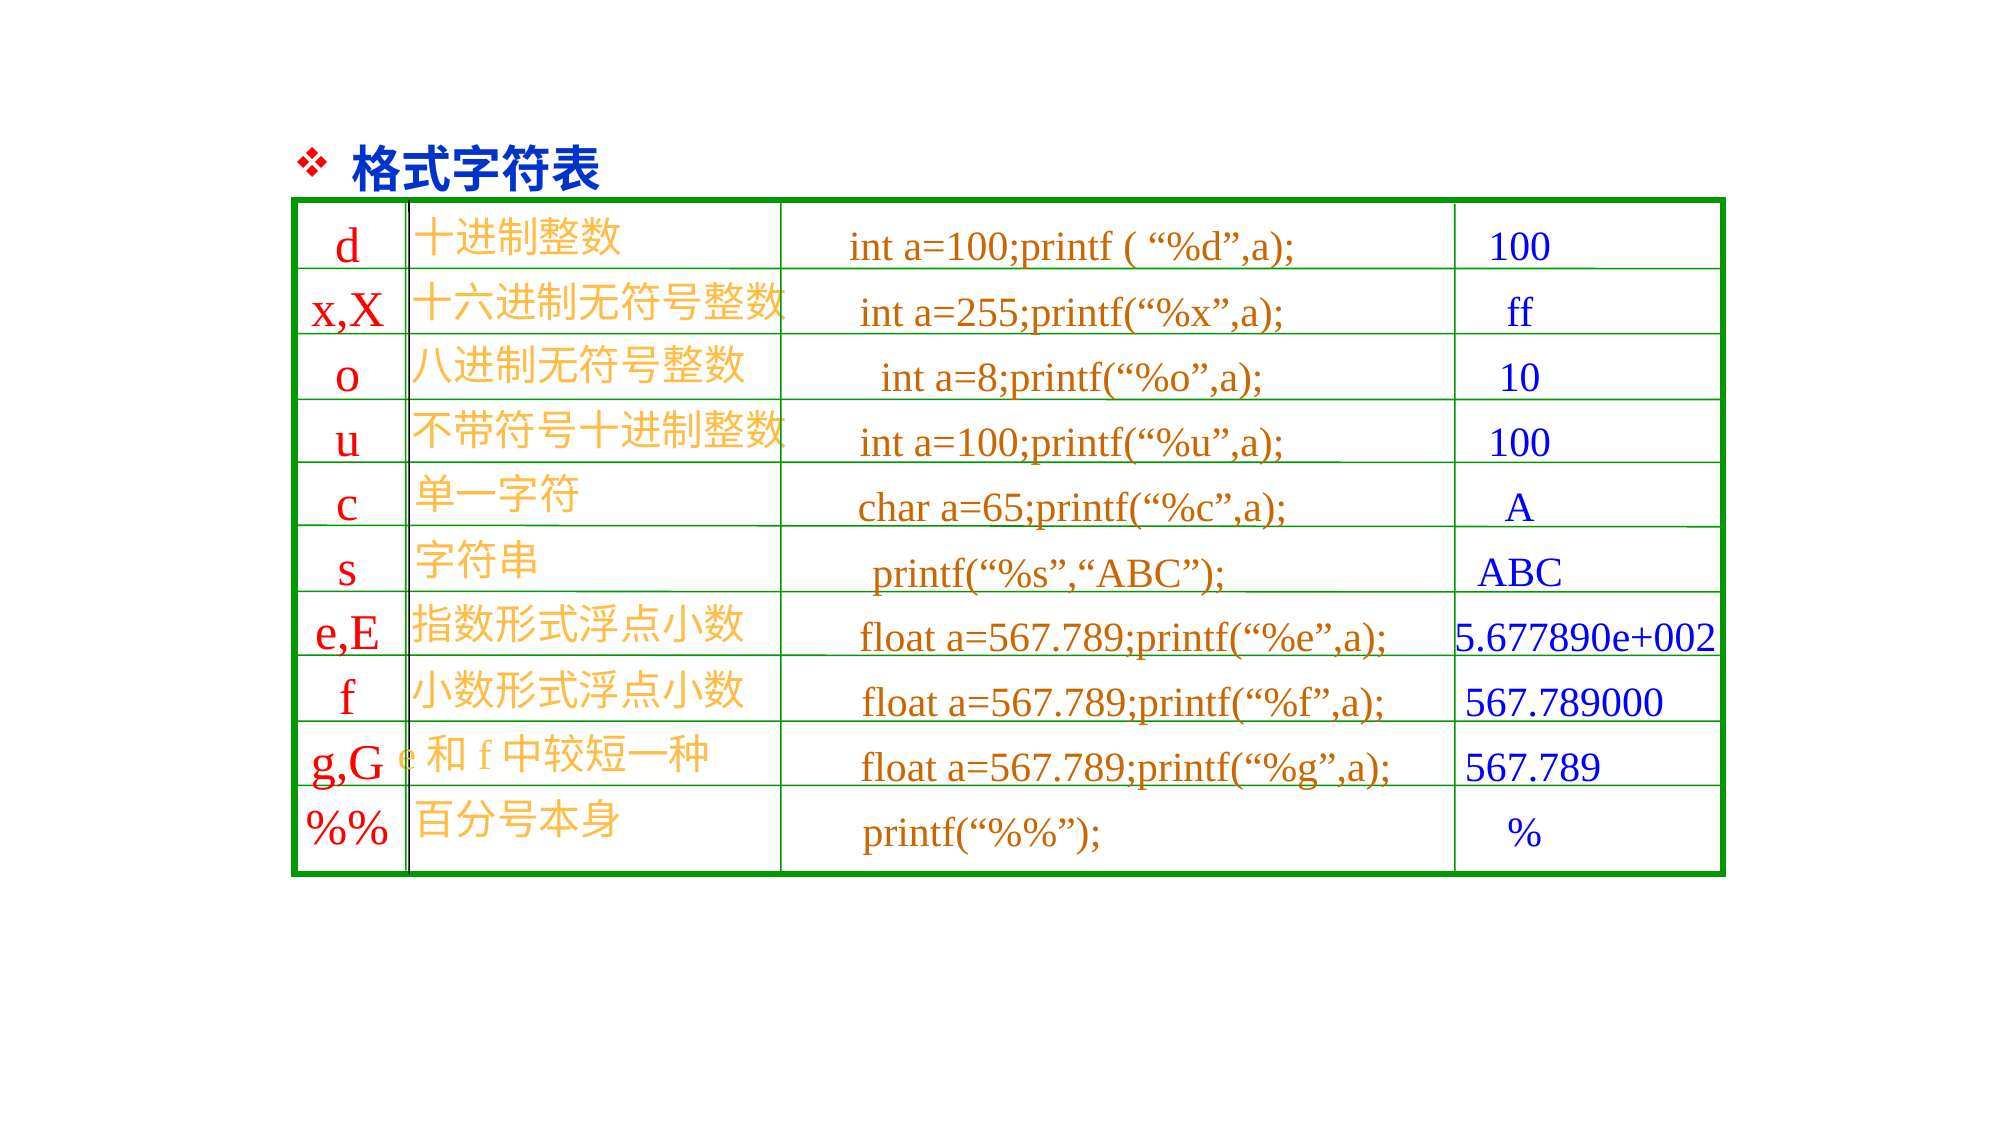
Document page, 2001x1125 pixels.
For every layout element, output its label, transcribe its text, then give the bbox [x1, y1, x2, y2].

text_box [282, 129, 1723, 876]
text_box 5.677890e+002 [1723, 602, 1732, 667]
